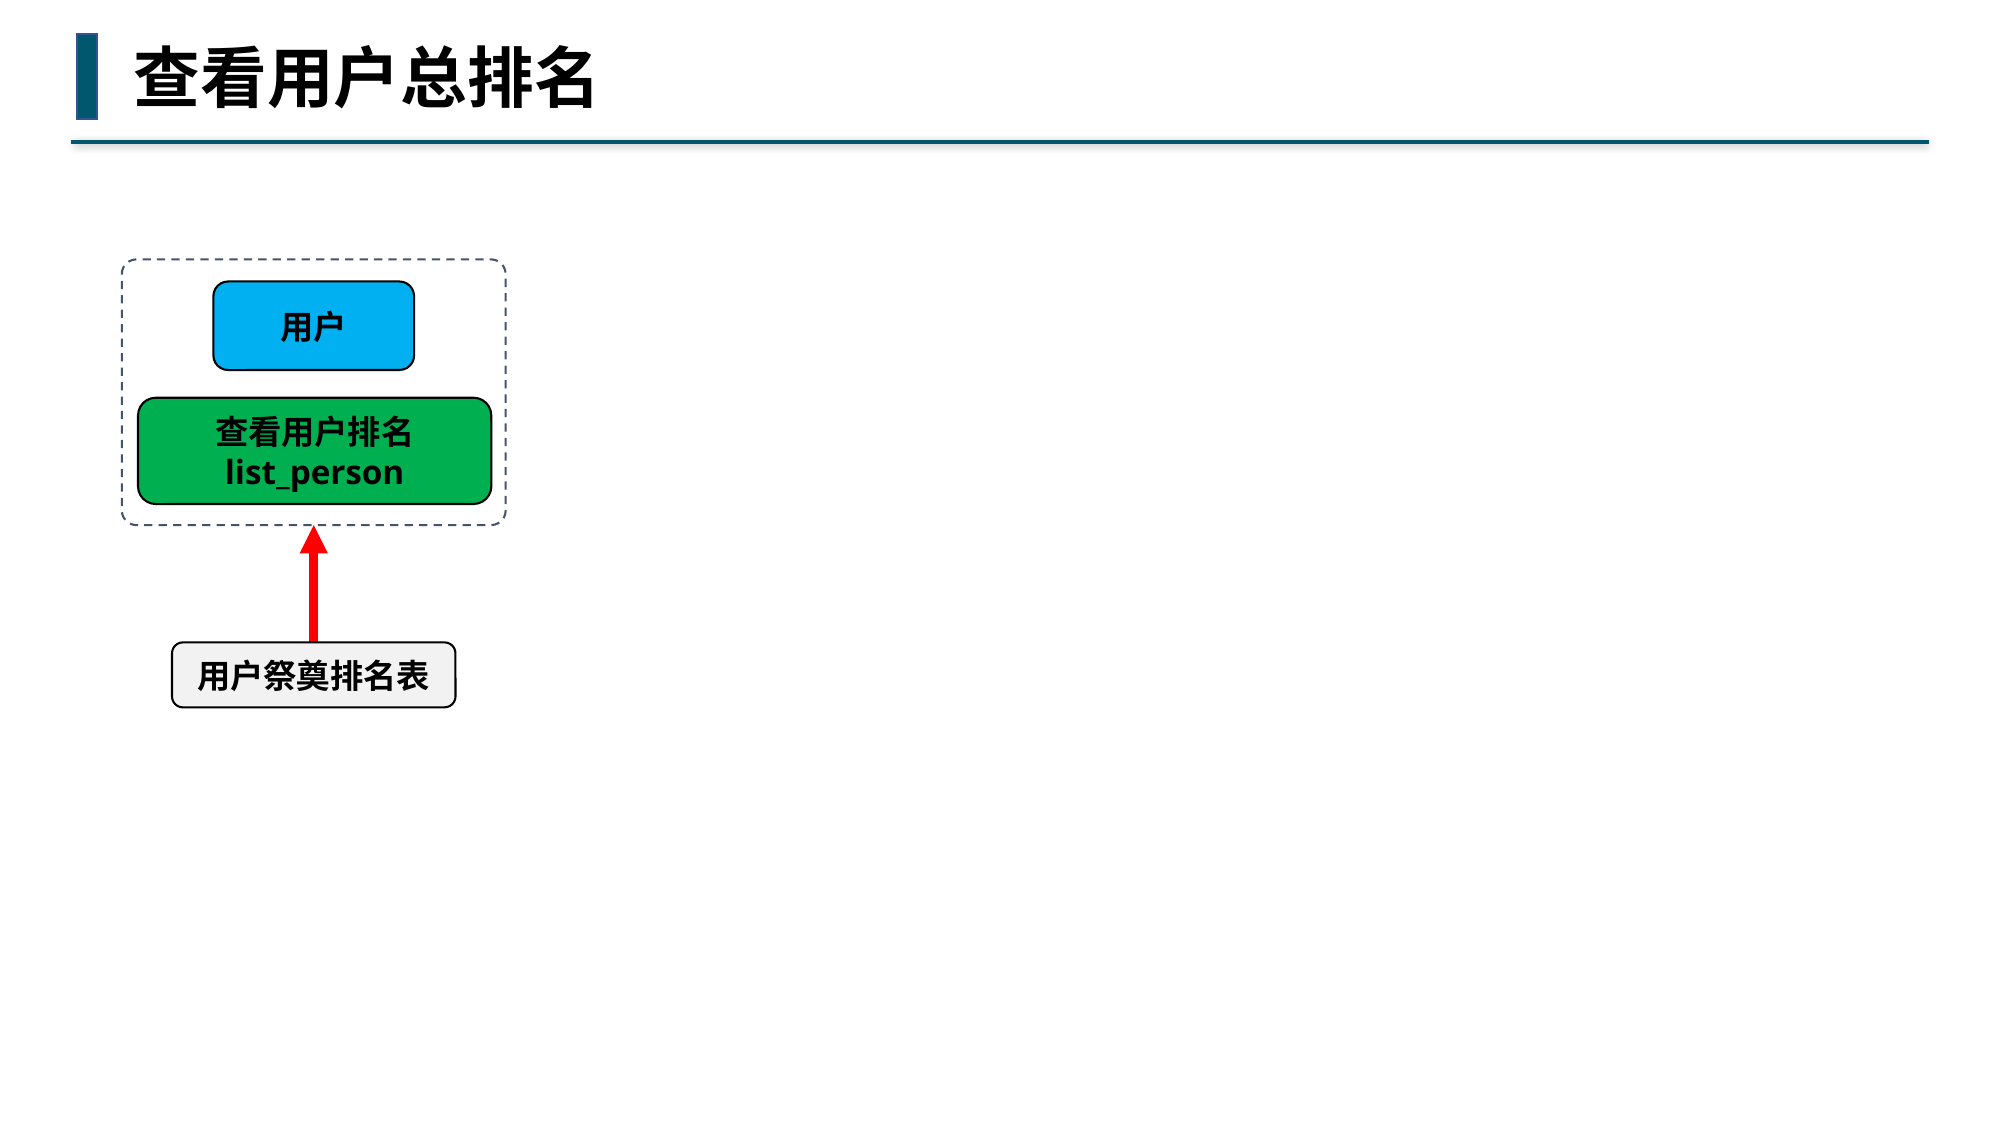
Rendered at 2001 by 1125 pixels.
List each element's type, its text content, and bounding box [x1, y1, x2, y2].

text_box [76, 33, 98, 120]
text_box 查看用户总排名 [119, 28, 617, 124]
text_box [137, 281, 492, 505]
text_box [120, 258, 507, 527]
text_box 用户祭奠排名表 [170, 641, 457, 709]
